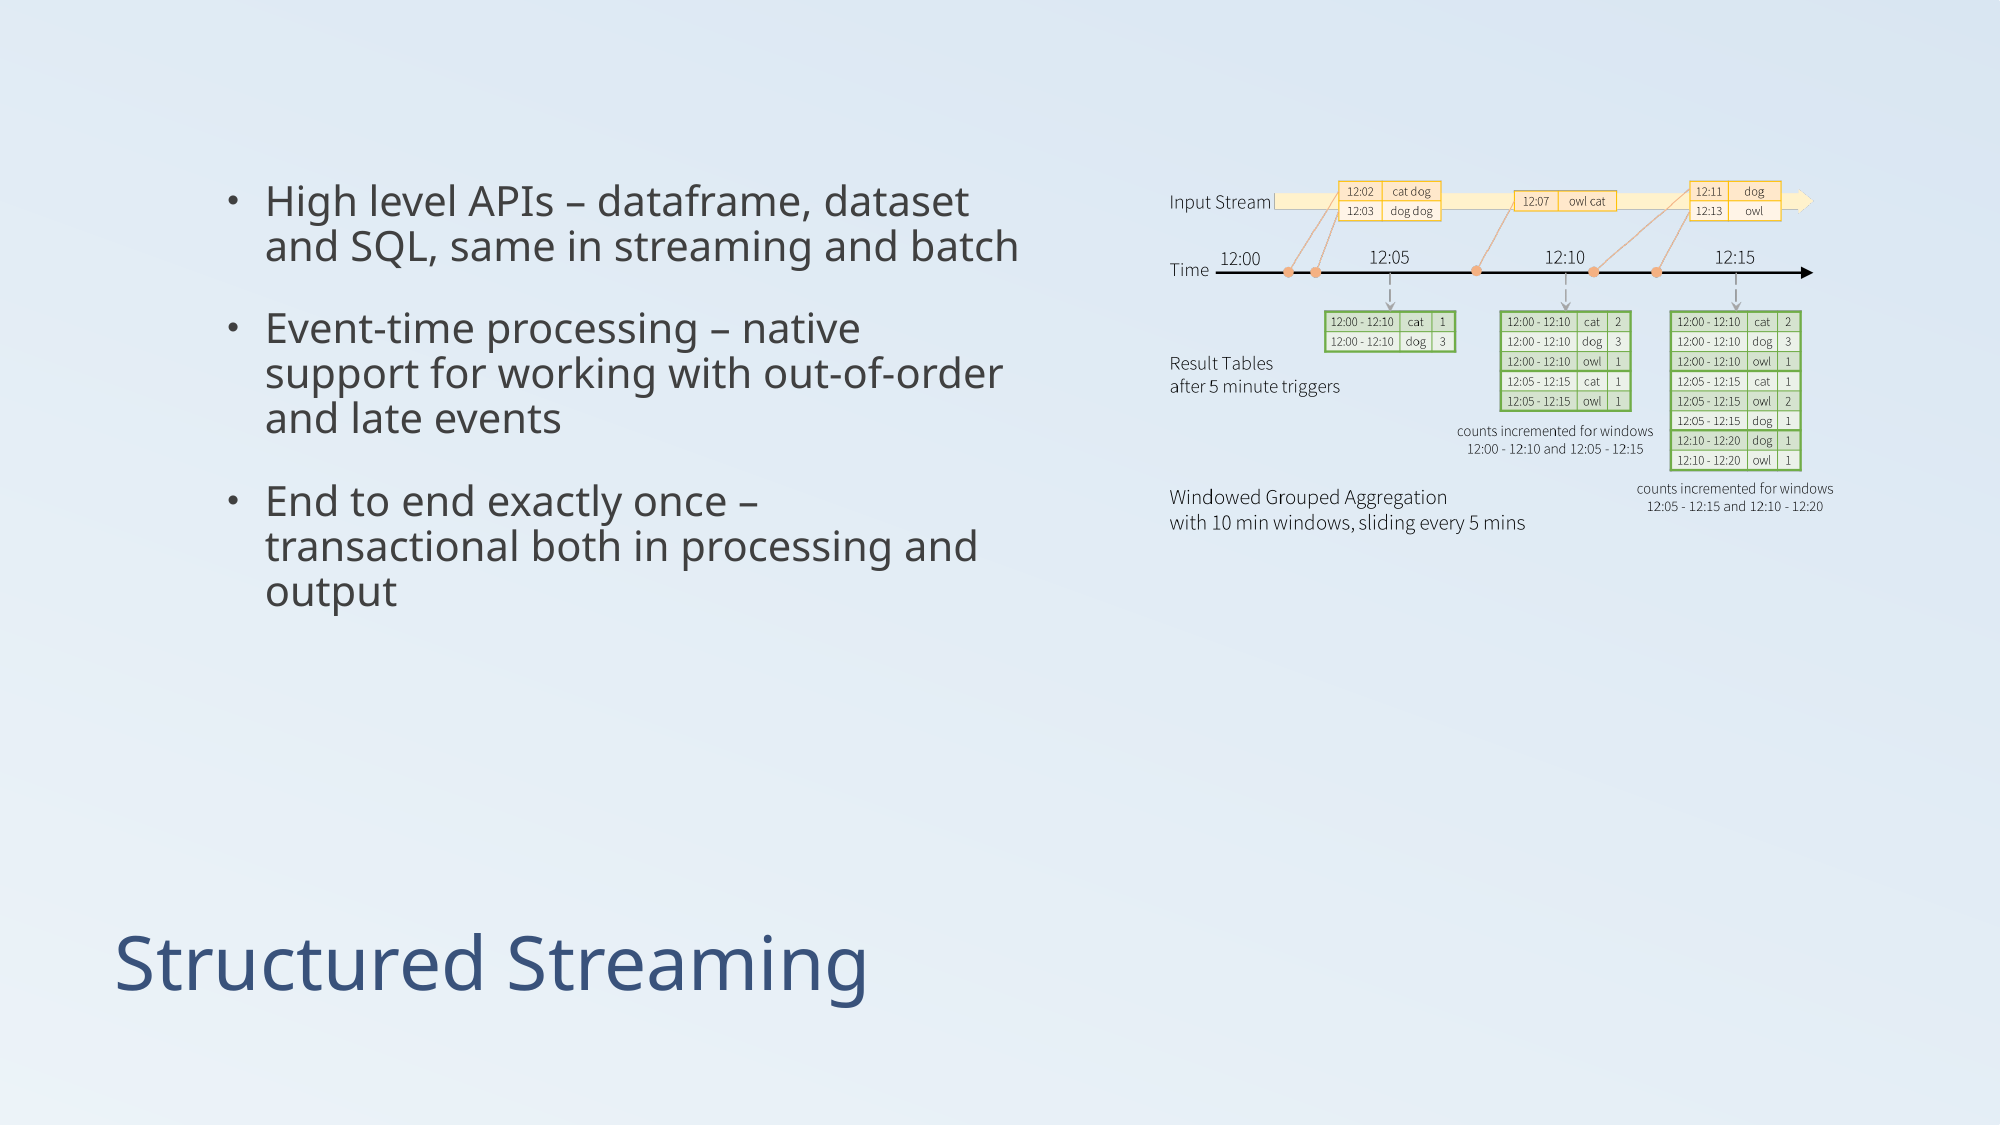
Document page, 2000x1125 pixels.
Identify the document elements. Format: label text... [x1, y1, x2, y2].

title Structured Streaming [99, 837, 1900, 1013]
list High level APIs – dataframe, dataset and SQL, same in streaming and batch Event-time processing – native support for working with out-of-order and late events End to end exactly once – transactional both in processing and output [212, 172, 1038, 800]
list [1074, 148, 1900, 574]
